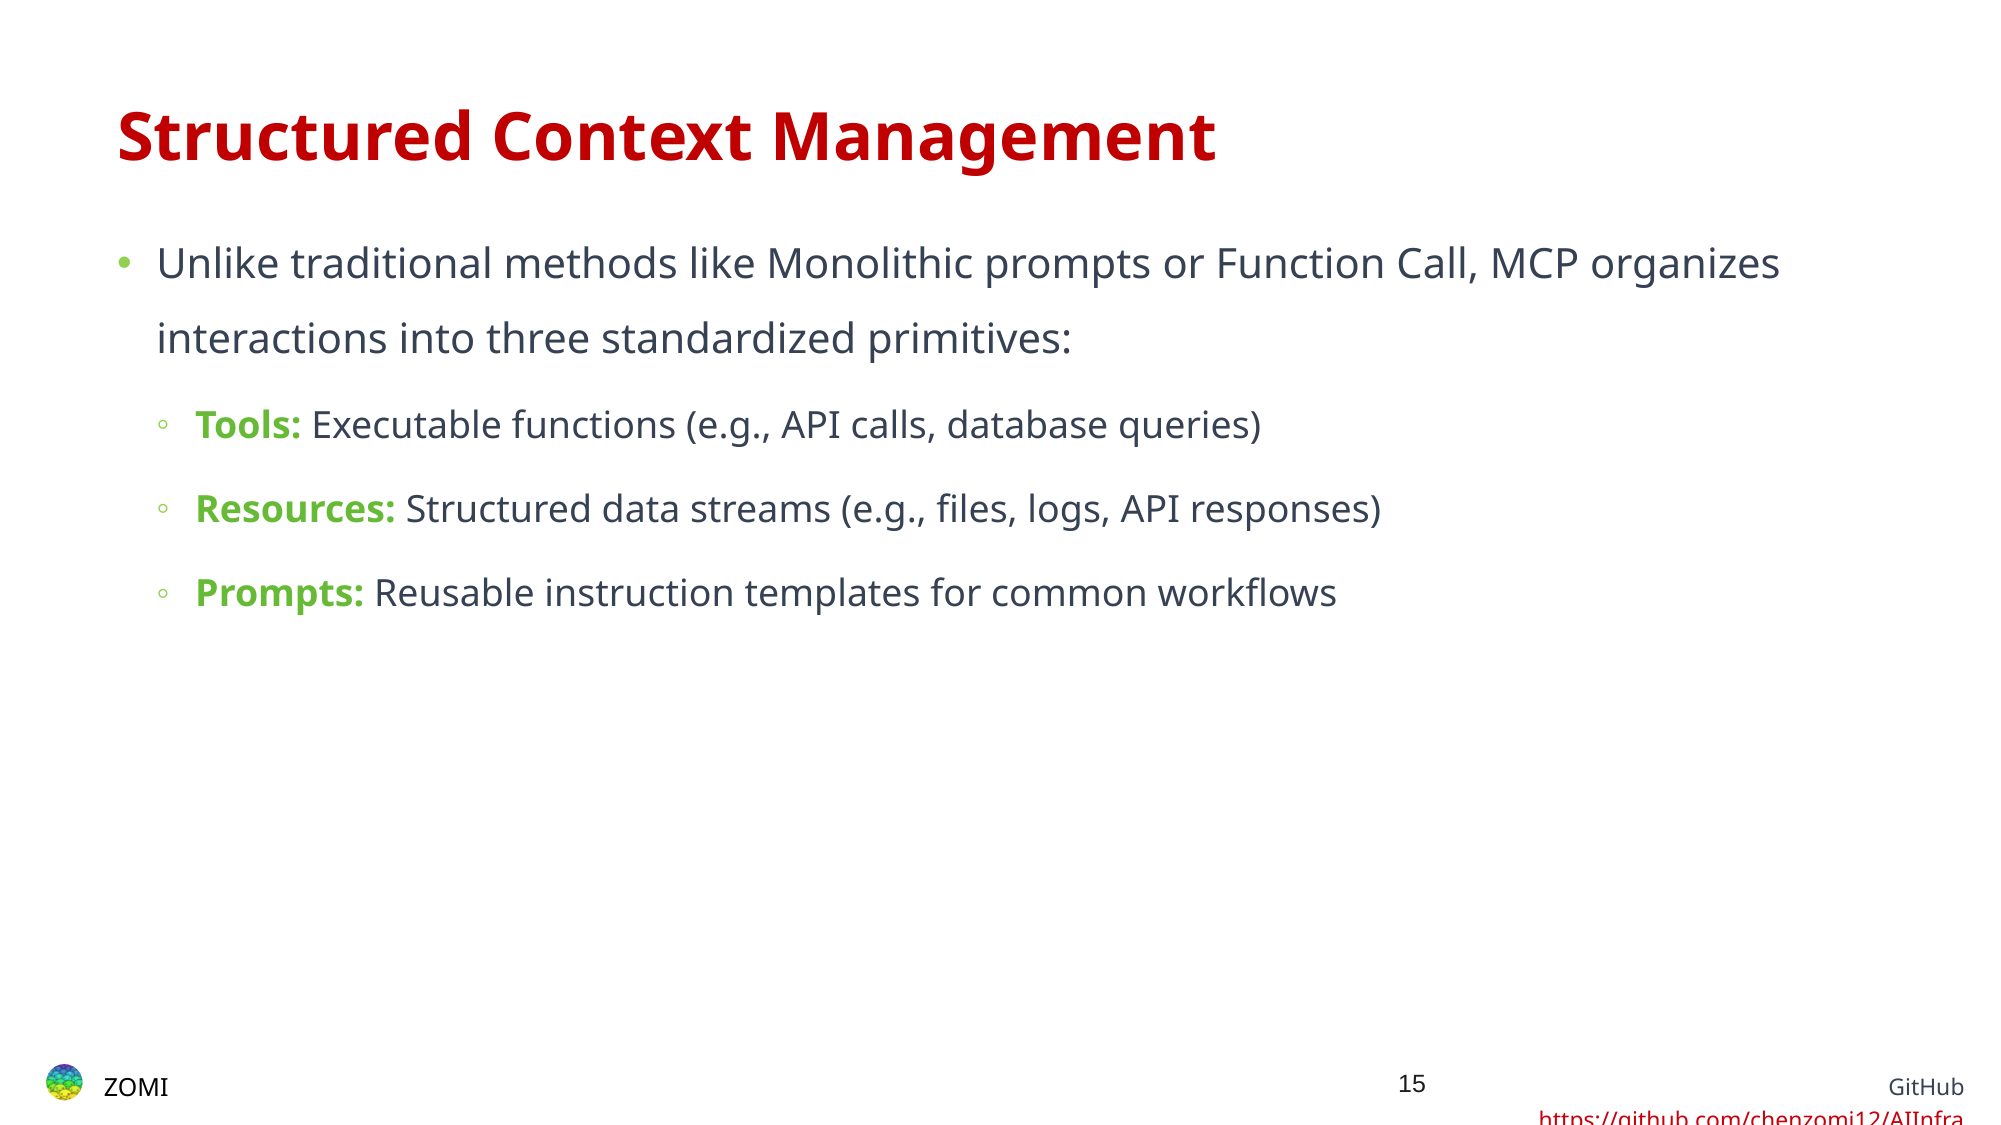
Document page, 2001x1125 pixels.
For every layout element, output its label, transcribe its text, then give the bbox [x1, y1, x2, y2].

list Unlike traditional methods like Monolithic prompts or Function Call, MCP organizes interactions into three standardized primitives: Tools: Executable functions (e.g., API calls, database queries) Resources: Structured data streams (e.g., files, logs, API responses) Prompts: Reusable instruction templates for common workflows [102, 204, 1901, 1043]
title Structured Context Management [102, 85, 1901, 183]
picture [47, 1065, 82, 1100]
